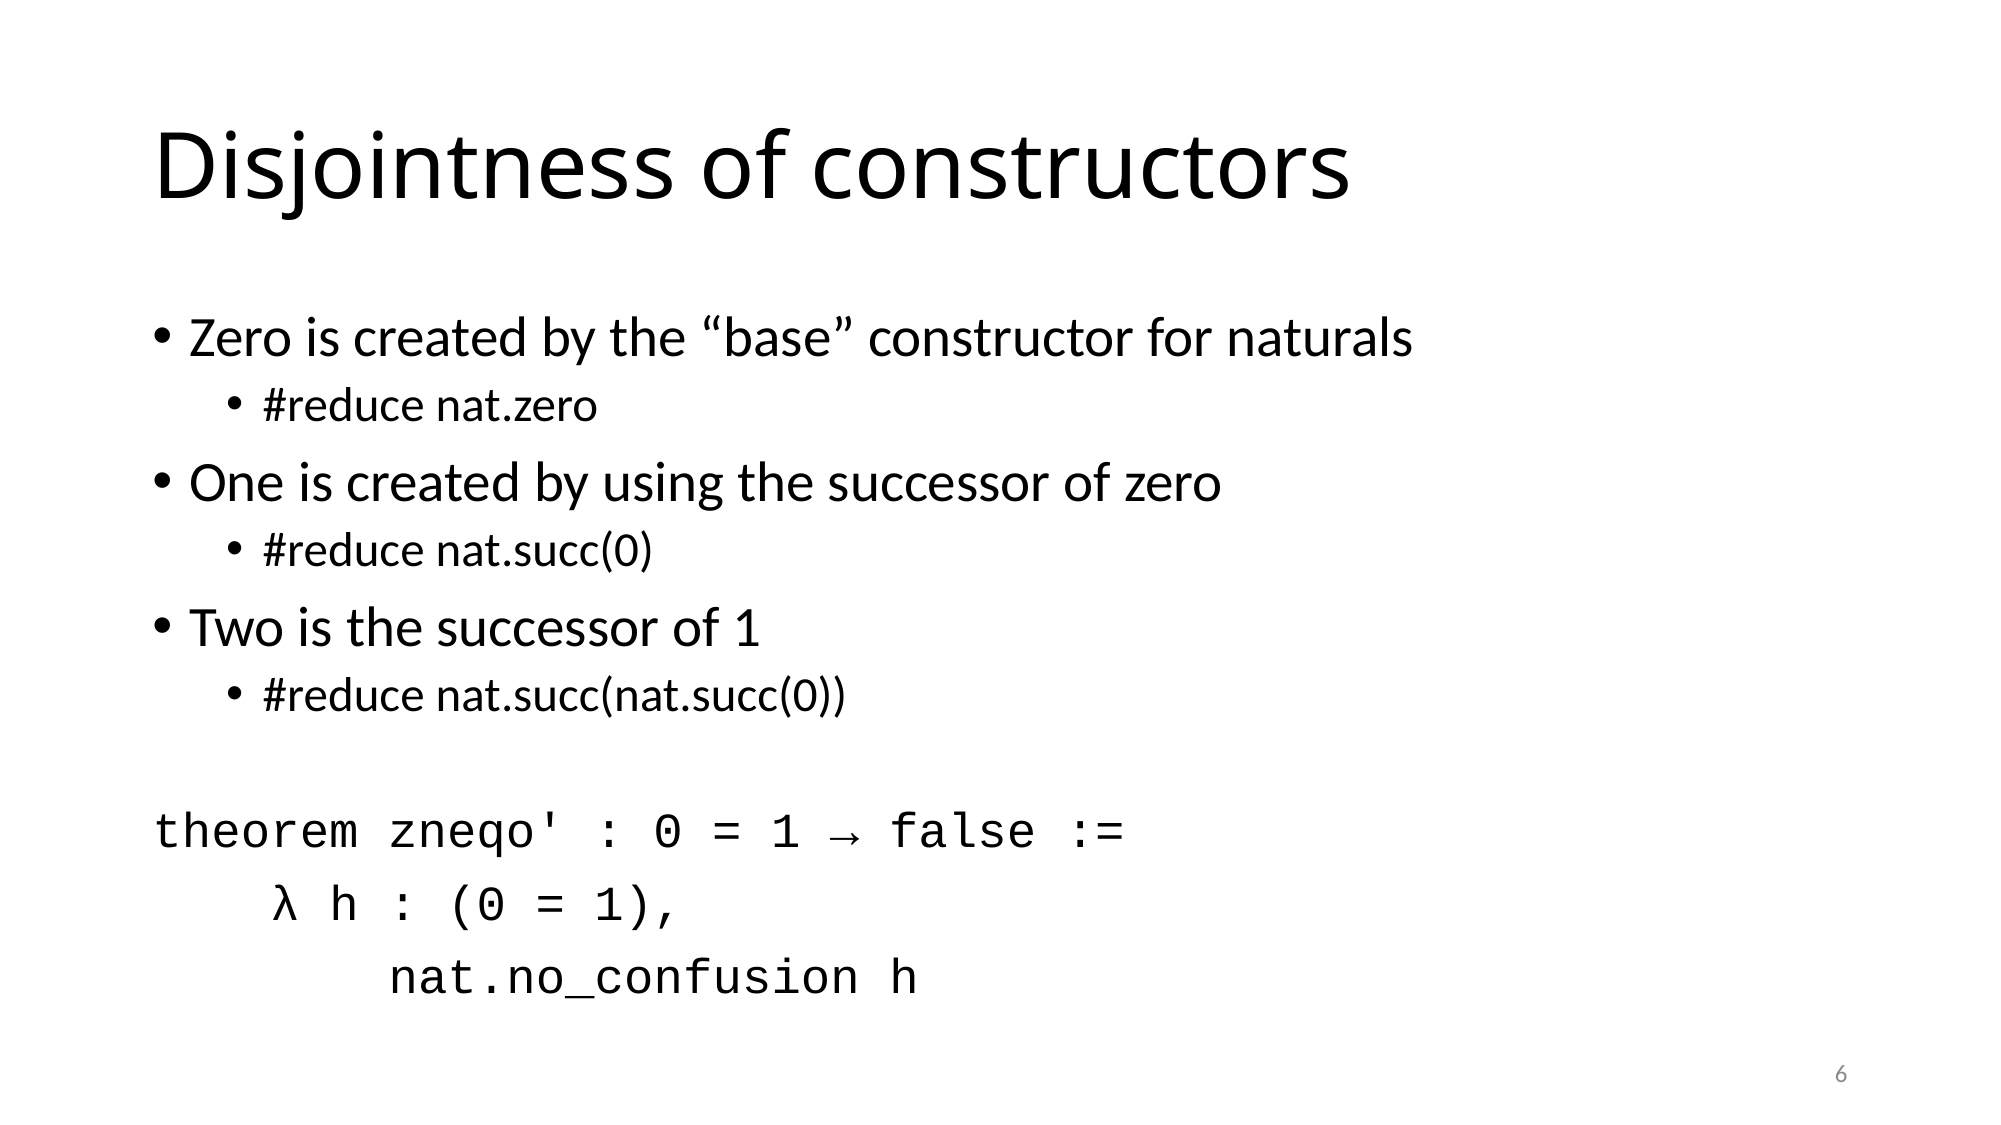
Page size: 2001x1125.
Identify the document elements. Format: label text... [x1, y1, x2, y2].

slide_number 6 [1412, 1042, 1863, 1103]
list Zero is created by the “base” constructor for naturals #reduce nat.zero One is created by using the successor of zero #reduce nat.succ(0) Two is the successor of 1 #reduce nat.succ(nat.succ(0)) theorem zneqo' : 0 = 1 → false := λ h : (0 = 1), nat.no_confusion h [137, 299, 1863, 1014]
title Disjointness of constructors [137, 59, 1863, 278]
